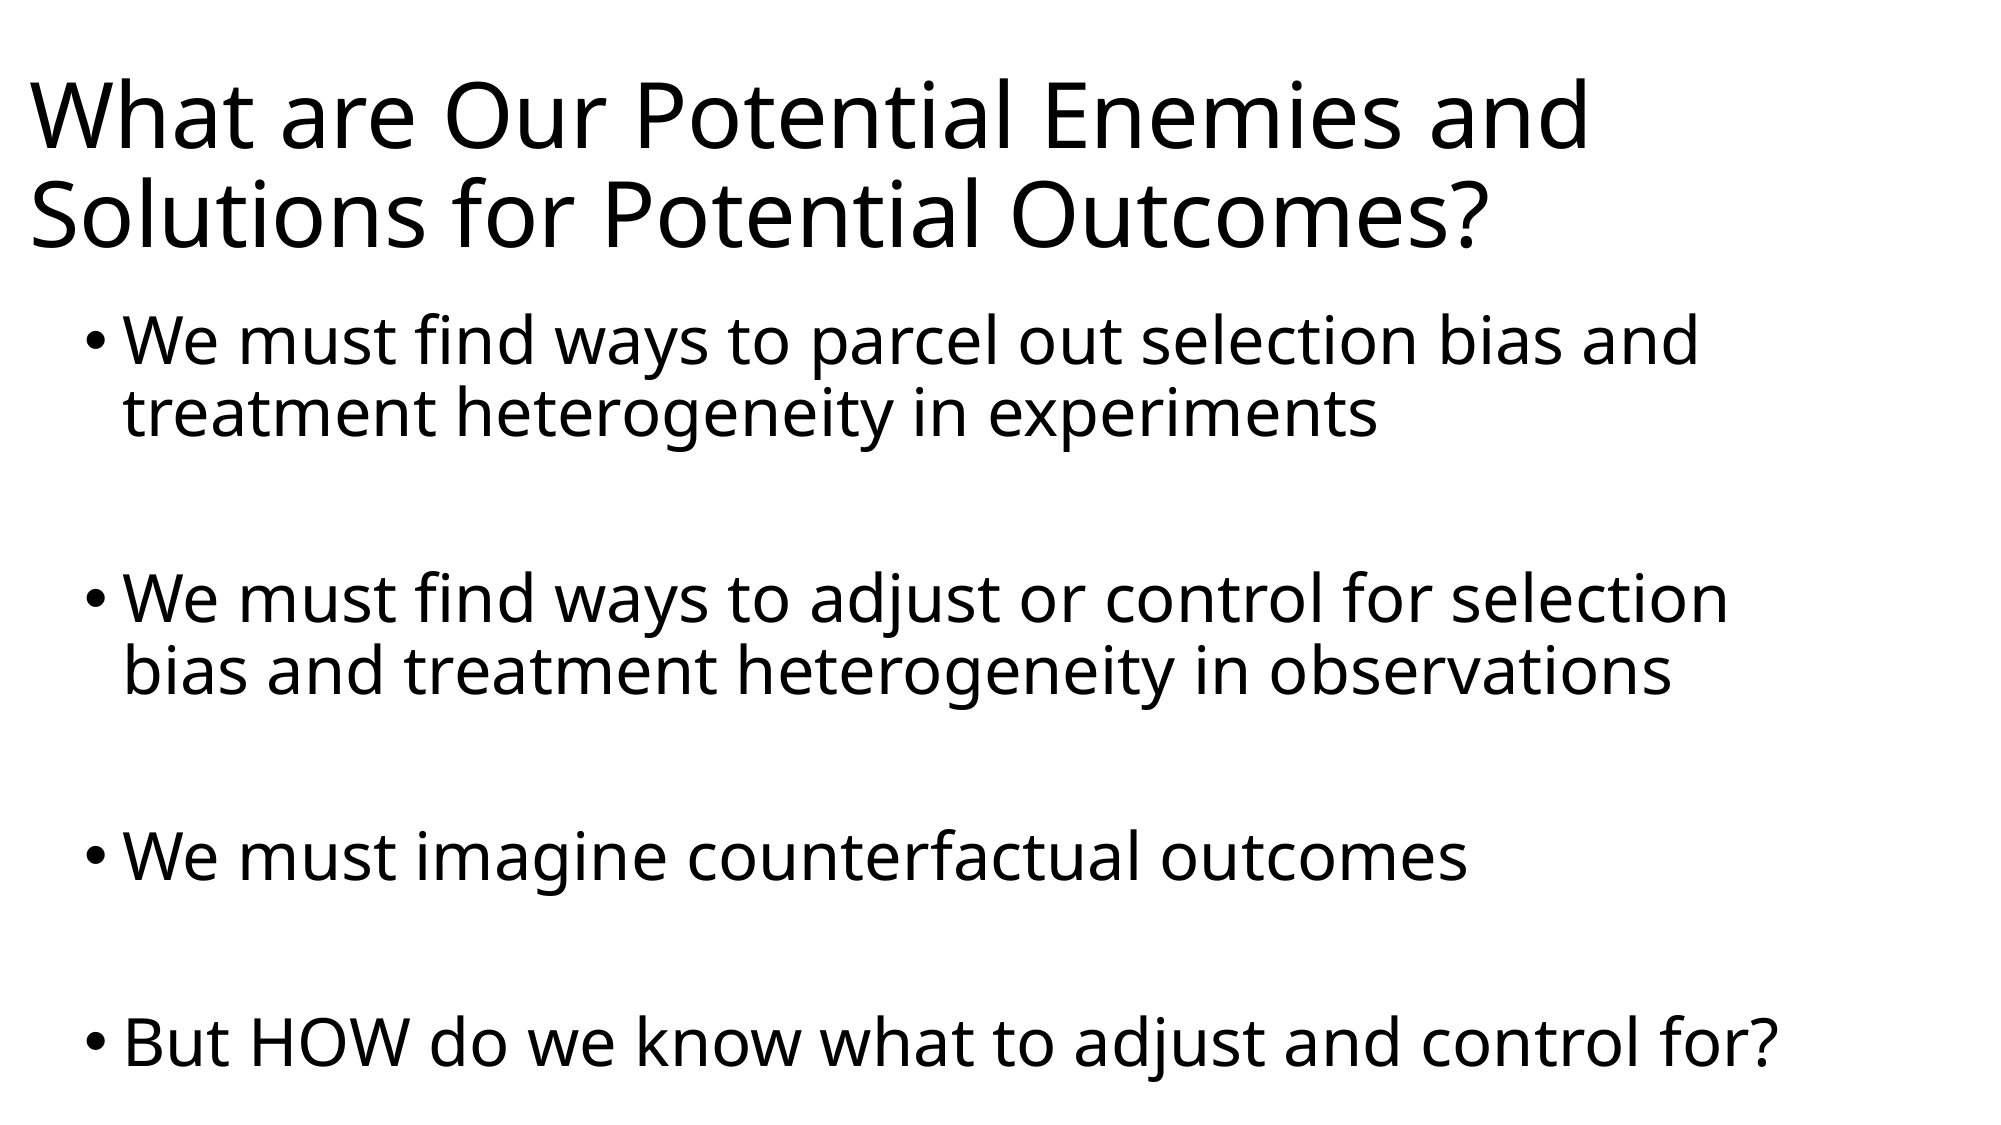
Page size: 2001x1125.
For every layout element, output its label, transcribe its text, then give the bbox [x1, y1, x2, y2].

list We must find ways to parcel out selection bias and treatment heterogeneity in experiments We must find ways to adjust or control for selection bias and treatment heterogeneity in observations We must imagine counterfactual outcomes But HOW do we know what to adjust and control for? [69, 299, 1863, 1112]
title What are Our Potential Enemies and Solutions for Potential Outcomes? [14, 59, 1863, 278]
